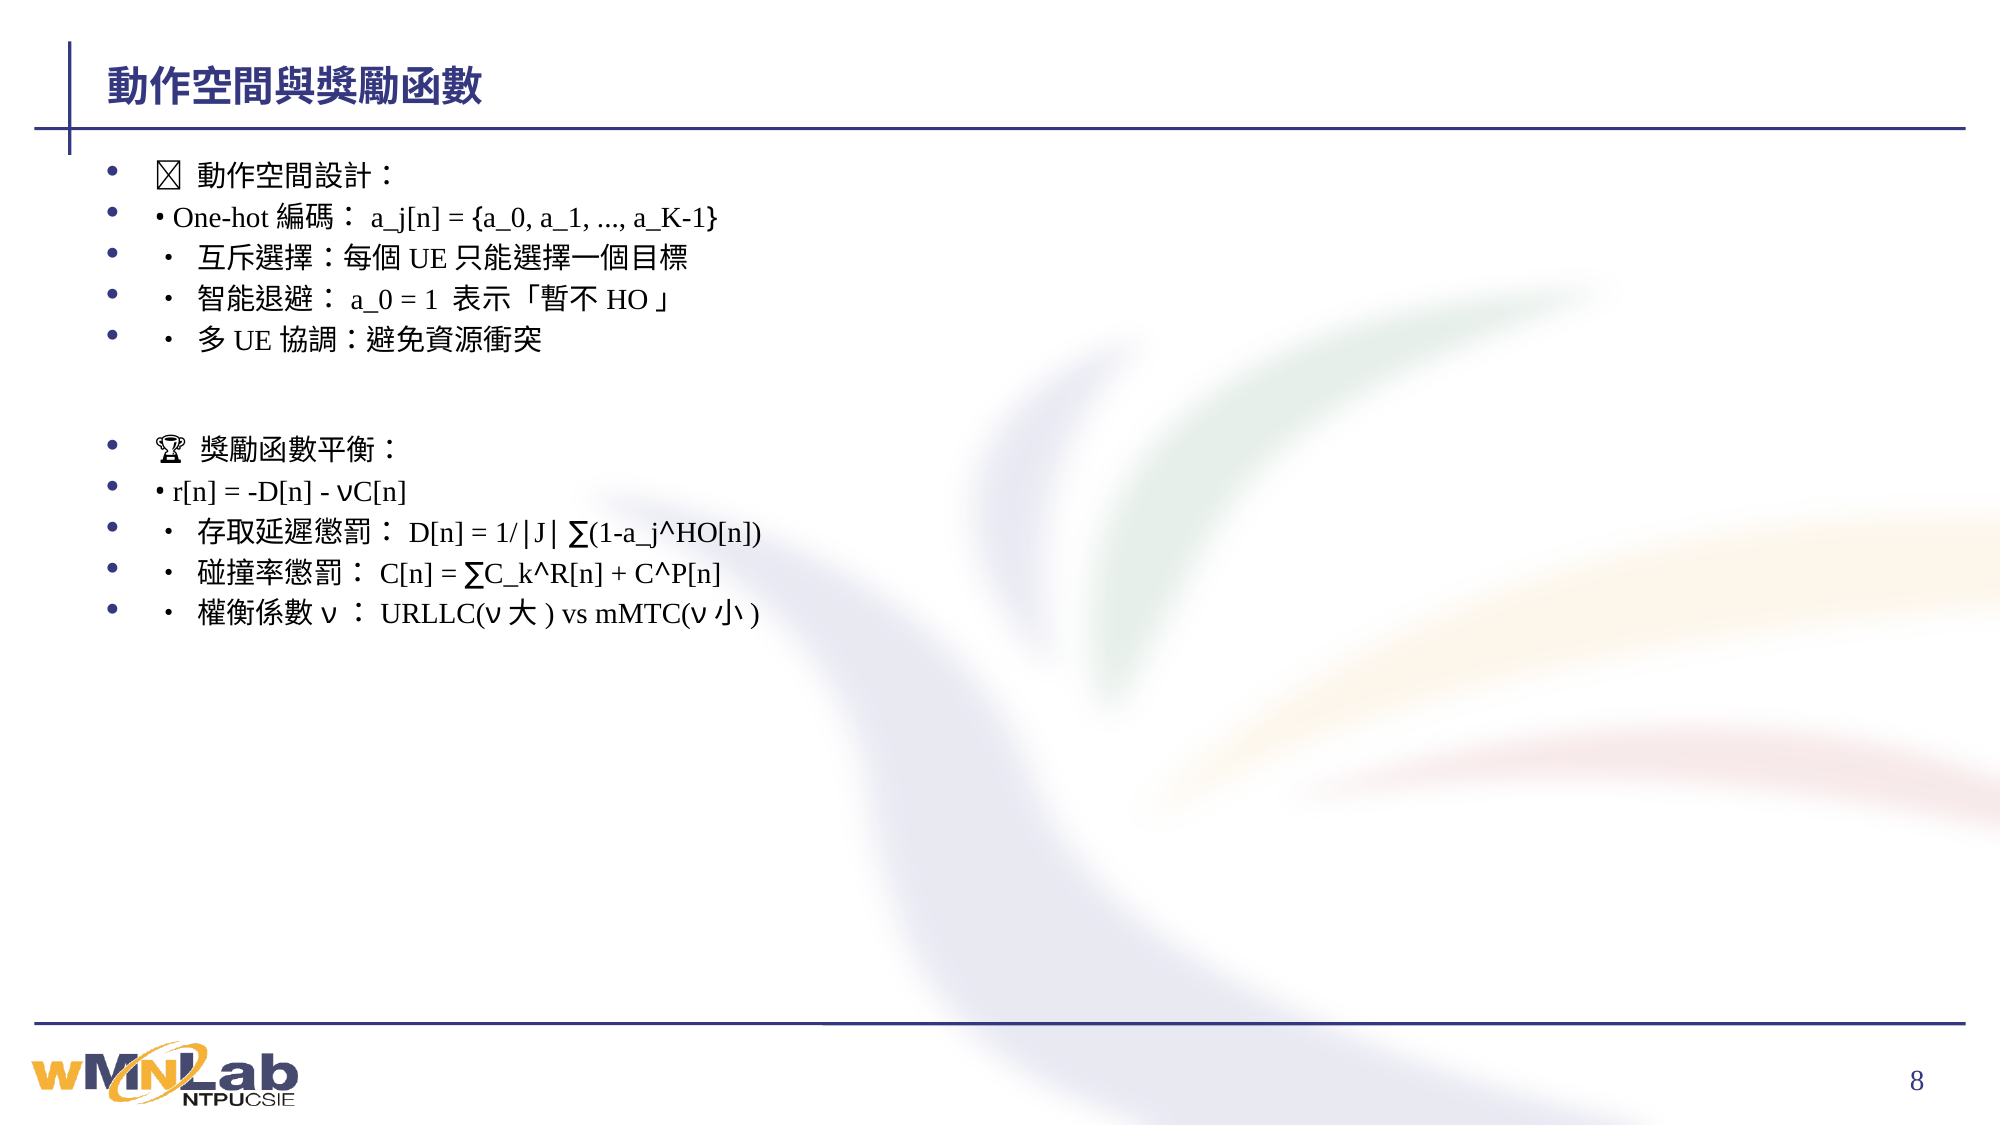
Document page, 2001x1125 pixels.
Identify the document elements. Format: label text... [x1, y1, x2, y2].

title 動作空間與獎勵函數 [92, 23, 1966, 117]
list 🎯 動作空間設計： • One-hot編碼：a_j[n] = {a_0, a_1, ..., a_K-1} • 互斥選擇：每個UE只能選擇一個目標 • 智能退避：a_0 = 1 表示「暫不HO」 • 多UE協調：避免資源衝突 🏆 獎勵函數平衡： • r[n] = -D[n] - νC[n] • 存取延遲懲罰：D[n] = 1/|J| ∑(1-a_j^HO[n]) • 碰撞率懲罰：C[n] = ∑C_k^R[n] + C^P[n] • 權衡係數ν：URLLC(ν大) vs mMTC(ν小) [92, 149, 1966, 1002]
picture [0, 0, 2000, 1125]
